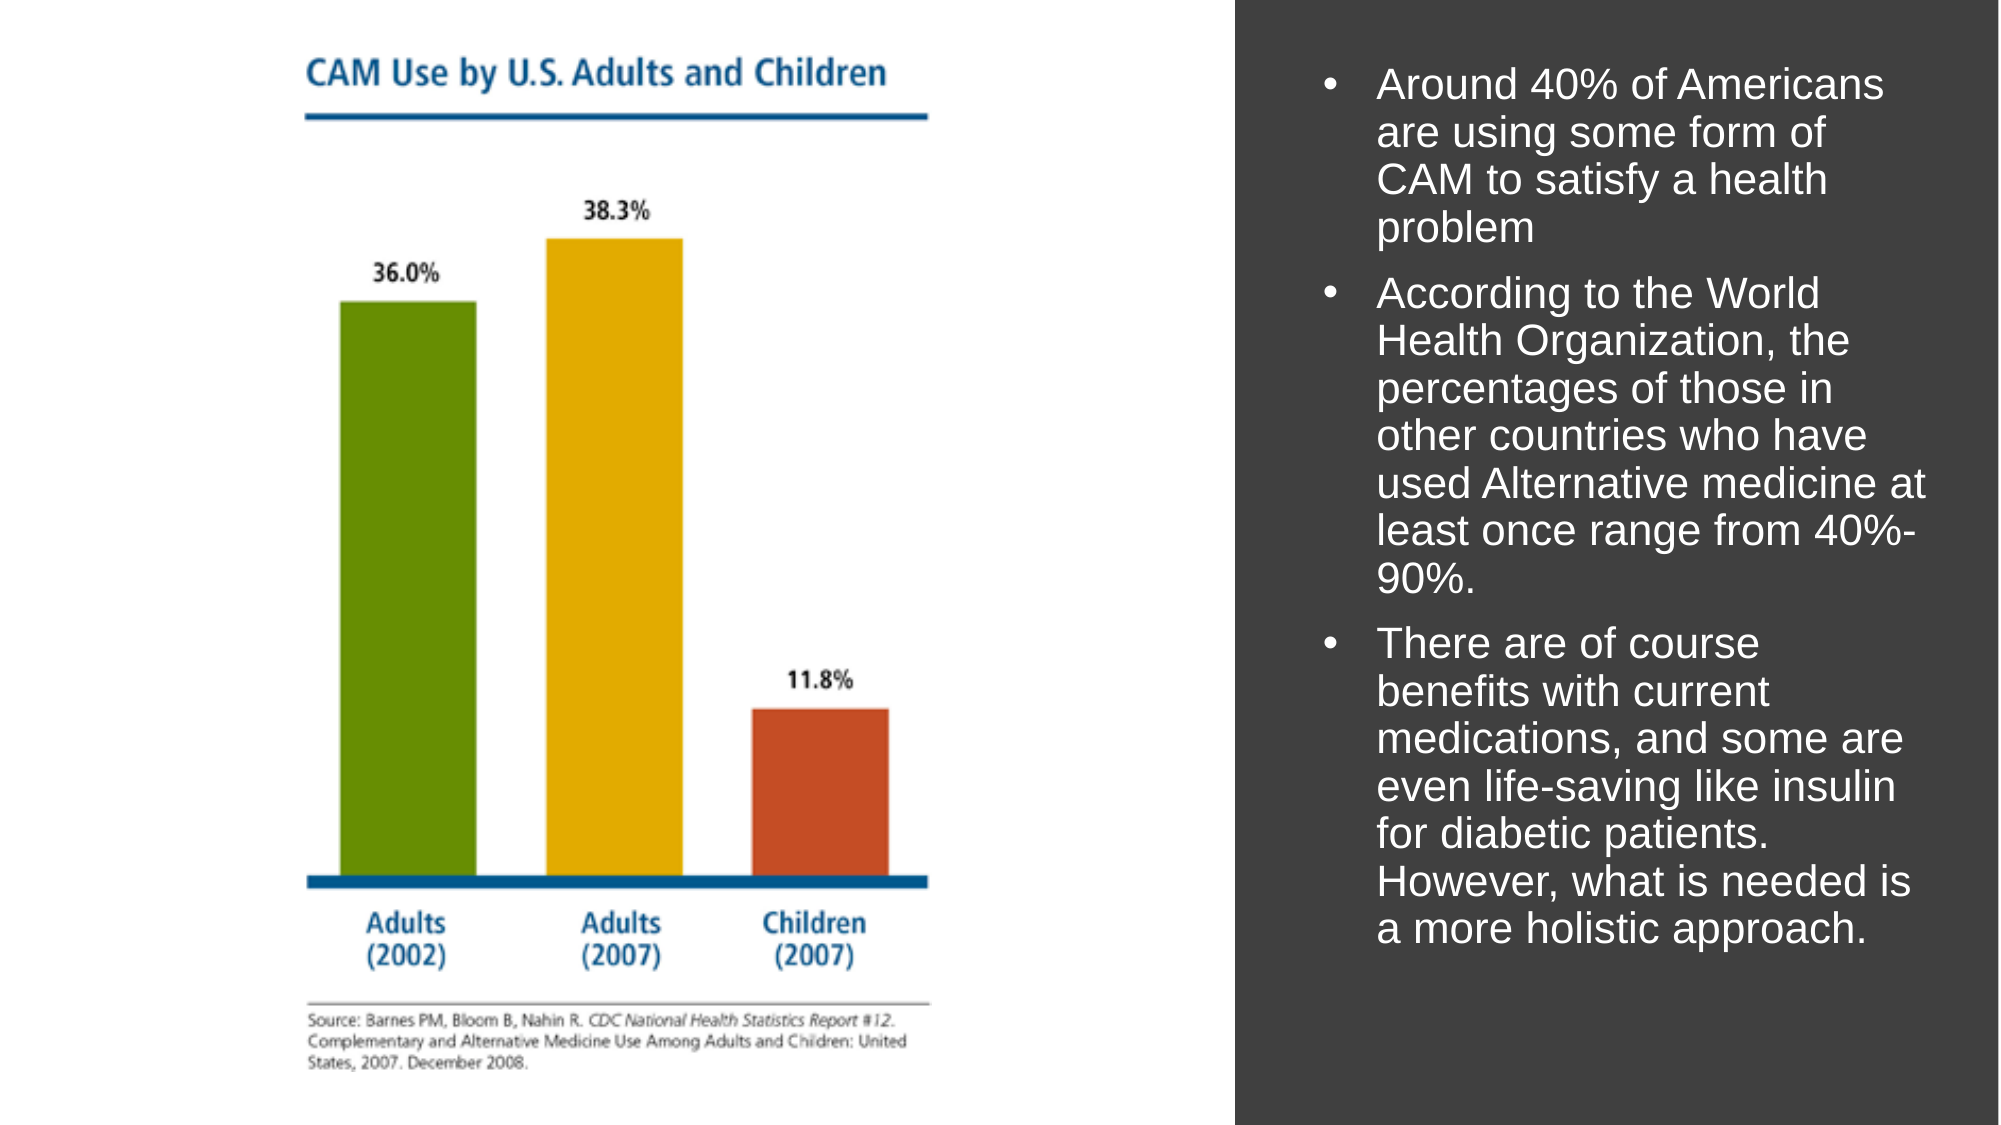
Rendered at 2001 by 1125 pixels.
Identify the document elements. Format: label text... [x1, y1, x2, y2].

text_box [1235, 0, 1999, 1125]
picture [303, 54, 932, 1072]
list Around 40% of Americans are using some form of CAM to satisfy a health problem According to the World Health Organization, the percentages of those in other countries who have used Alternative medicine at least once range from 40%-90%. There are of course benefits with current medications, and some are even life-saving like insulin for diabetic patients. However, what is needed is a more holistic approach. [1308, 54, 1943, 1054]
